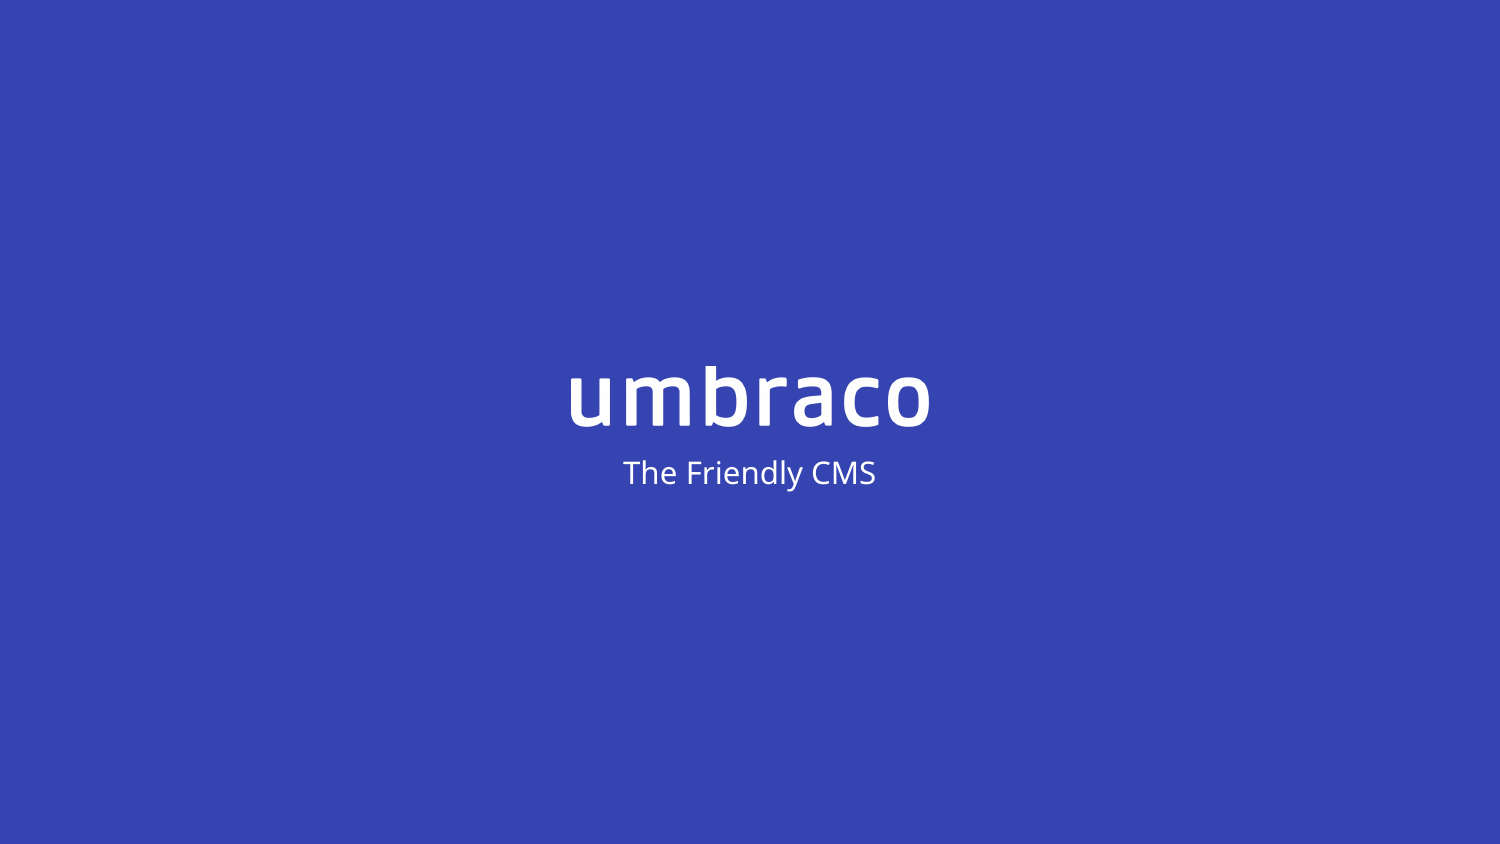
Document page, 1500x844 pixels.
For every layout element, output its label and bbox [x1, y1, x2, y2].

picture [571, 366, 929, 427]
